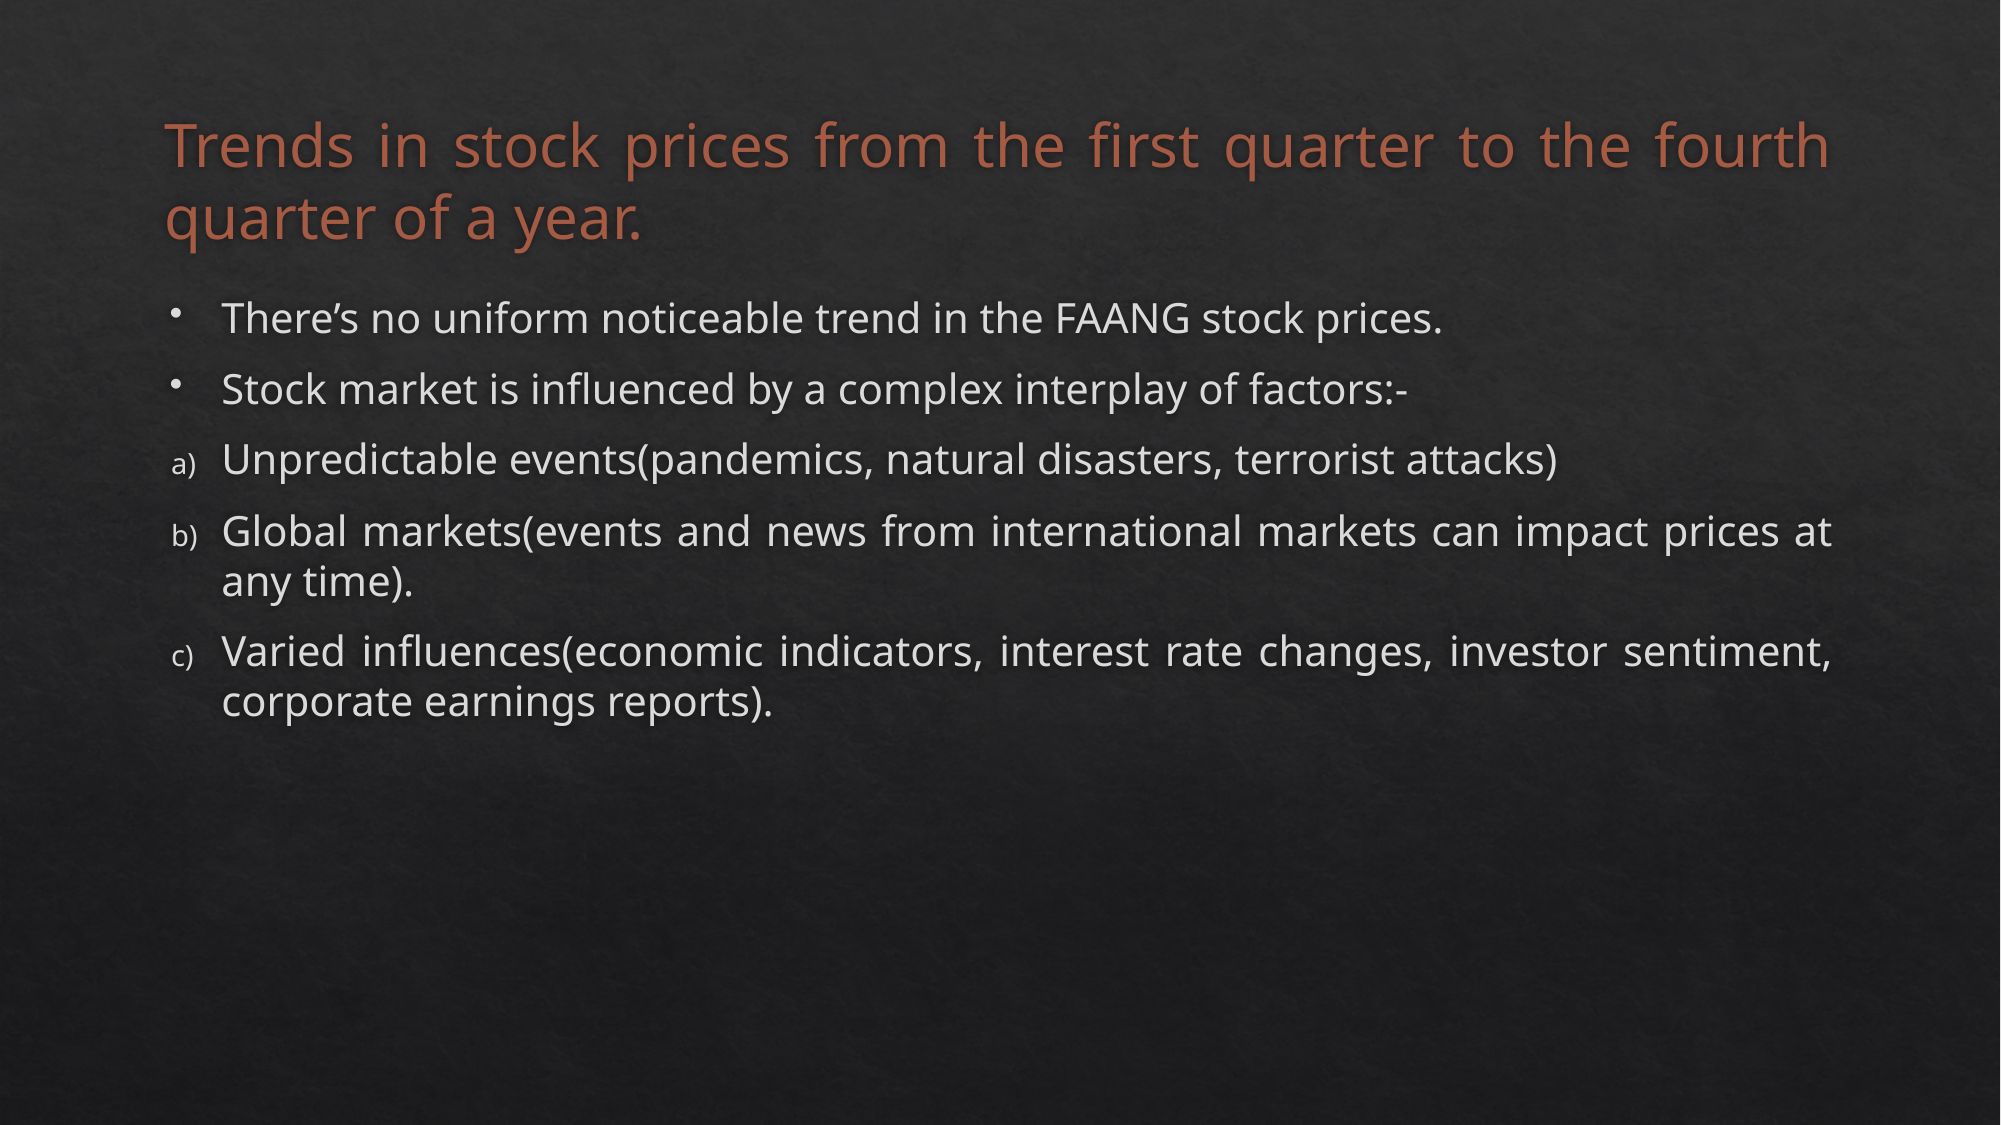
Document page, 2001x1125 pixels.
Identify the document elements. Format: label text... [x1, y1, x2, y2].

title Trends in stock prices from the first quarter to the fourth quarter of a year. [149, 99, 1849, 260]
list There’s no uniform noticeable trend in the FAANG stock prices. Stock market is influenced by a complex interplay of factors:- Unpredictable events(pandemics, natural disasters, terrorist attacks) Global markets(events and news from international markets can impact prices at any time). Varied influences(economic indicators, interest rate changes, investor sentiment, corporate earnings reports). [149, 284, 1849, 950]
